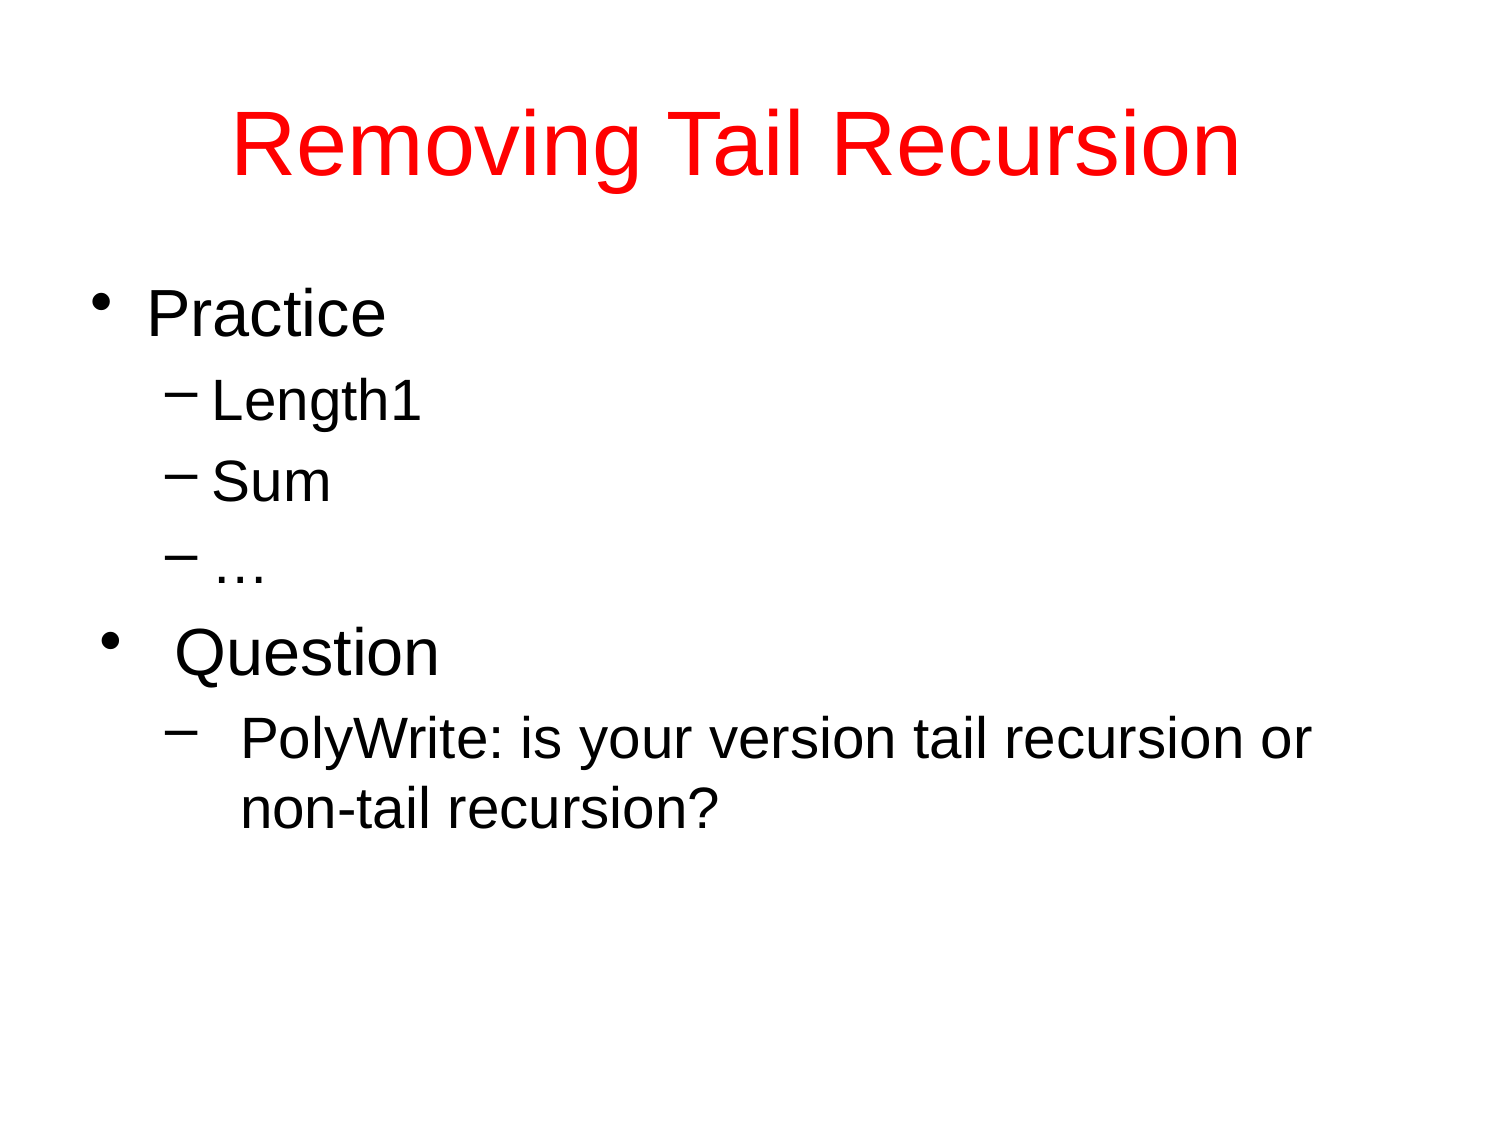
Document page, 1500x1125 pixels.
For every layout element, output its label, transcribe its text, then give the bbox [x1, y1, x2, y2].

title Removing Tail Recursion [75, 45, 1425, 233]
list Practice Length1 Sum … Question PolyWrite: is your version tail recursion or non-tail recursion? [75, 262, 1425, 1005]
